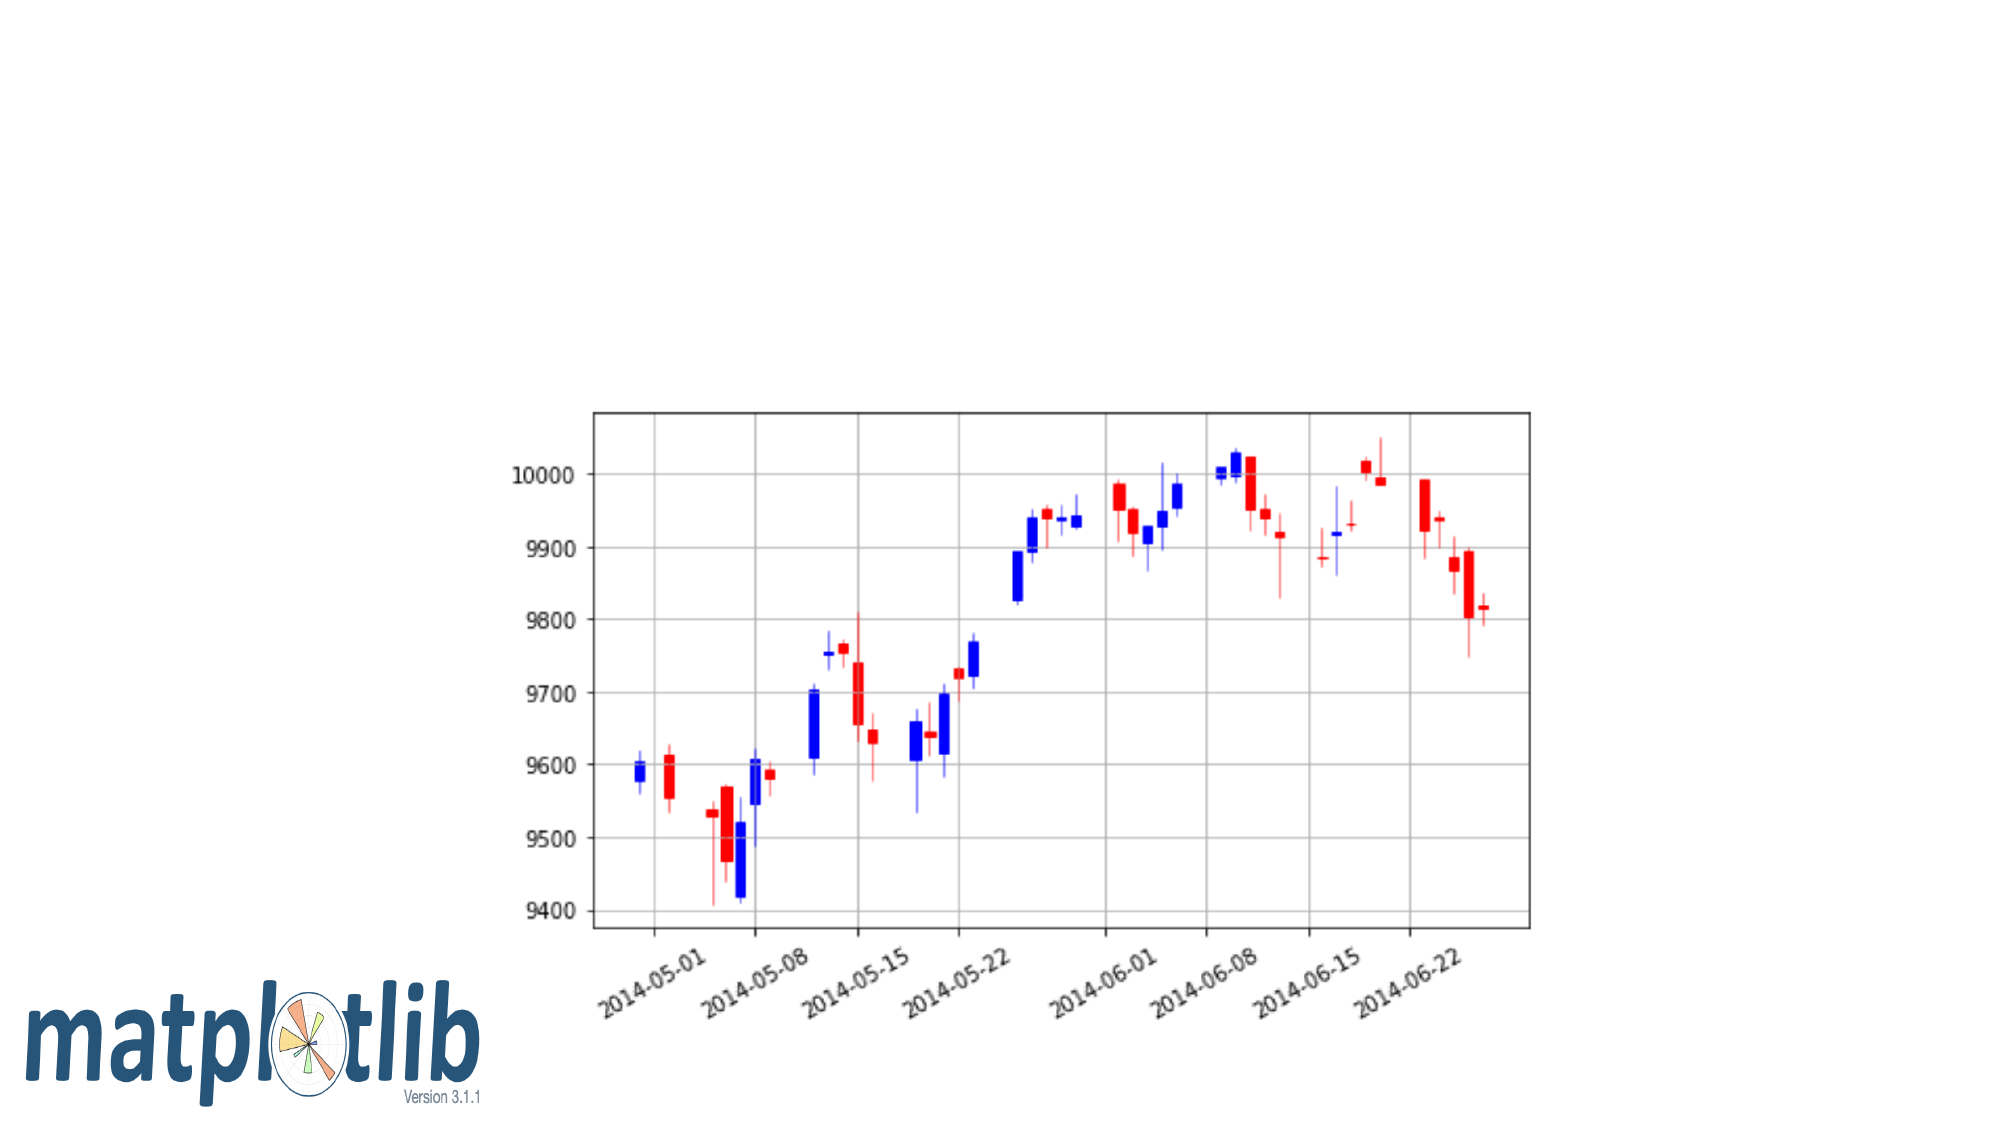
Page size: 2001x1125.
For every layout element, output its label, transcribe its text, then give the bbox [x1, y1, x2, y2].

picture [17, 966, 489, 1112]
picture [507, 391, 1551, 1040]
title Candlestick Chart [58, 184, 2000, 576]
